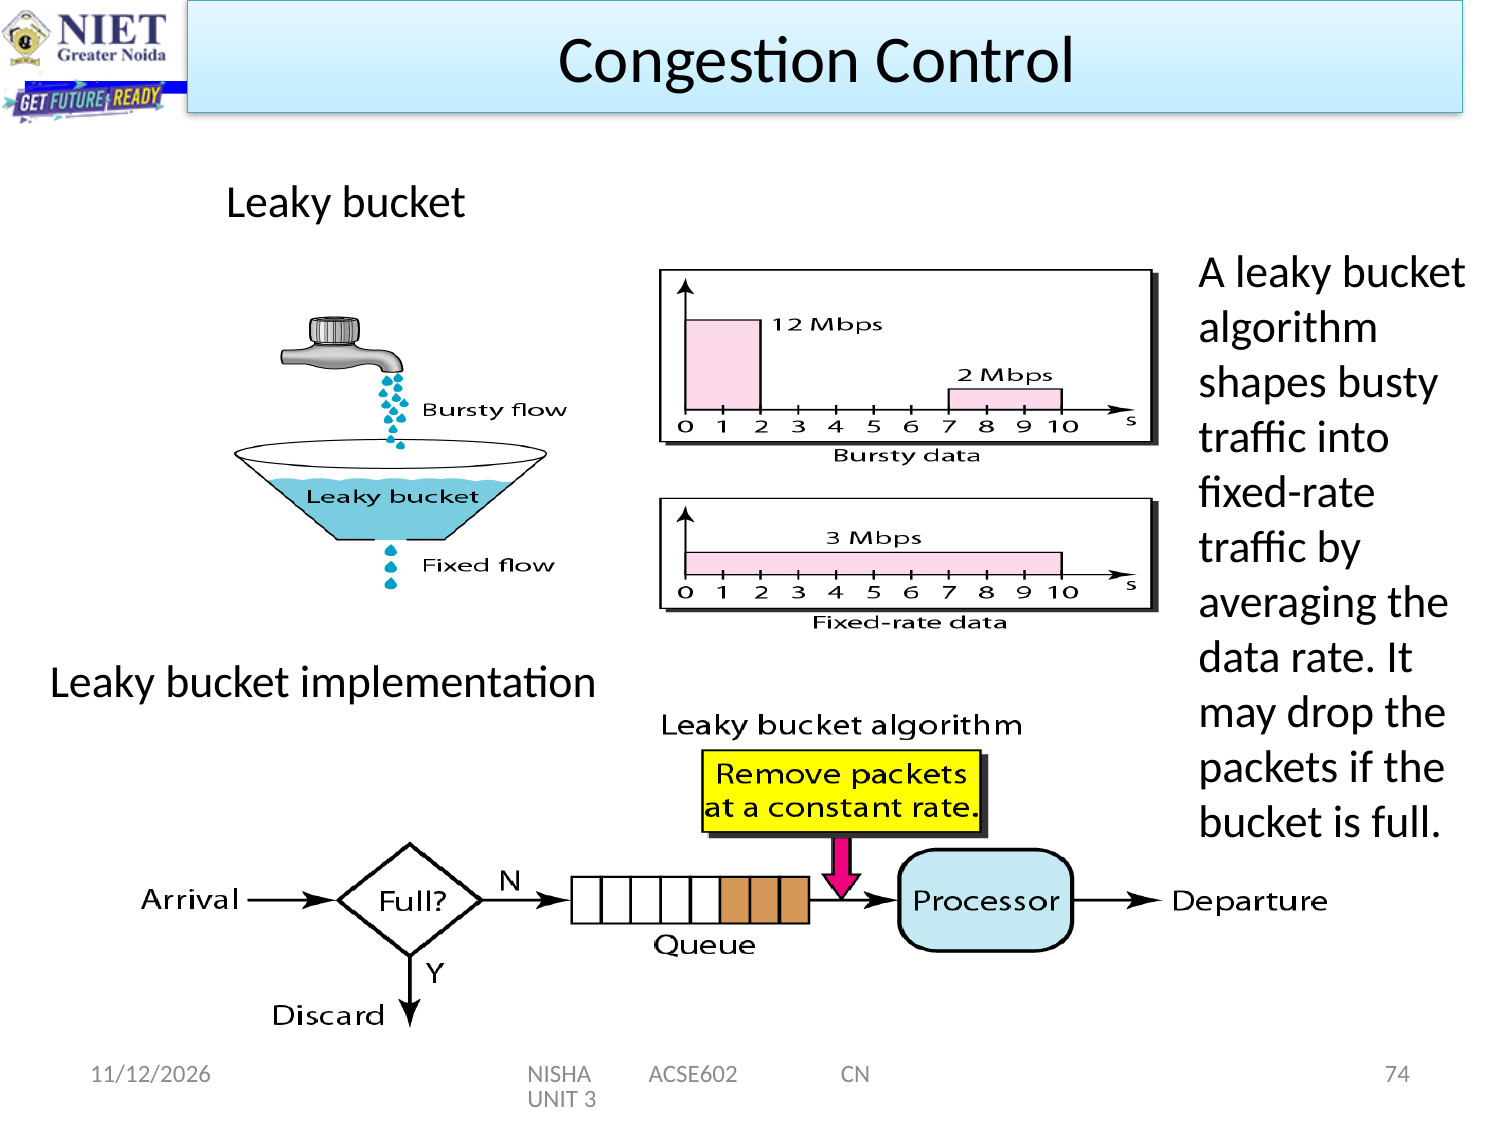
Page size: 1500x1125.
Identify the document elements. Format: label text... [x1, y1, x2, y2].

picture [0, 0, 203, 135]
footer NISHA ACSE602 CN UNIT 3 [512, 1042, 988, 1103]
slide_number 74 [1074, 1042, 1425, 1103]
picture [234, 269, 1159, 633]
text_box A leaky bucket algorithm shapes busty traffic into fixed-rate traffic by averaging the data rate. It may drop the packets if the bucket is full. [1183, 234, 1500, 854]
picture [140, 710, 1330, 1032]
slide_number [75, 1042, 425, 1103]
text_box Congestion Control [205, 0, 1463, 113]
text_box Leaky bucket implementation [35, 644, 863, 715]
text_box Leaky bucket [201, 164, 482, 234]
